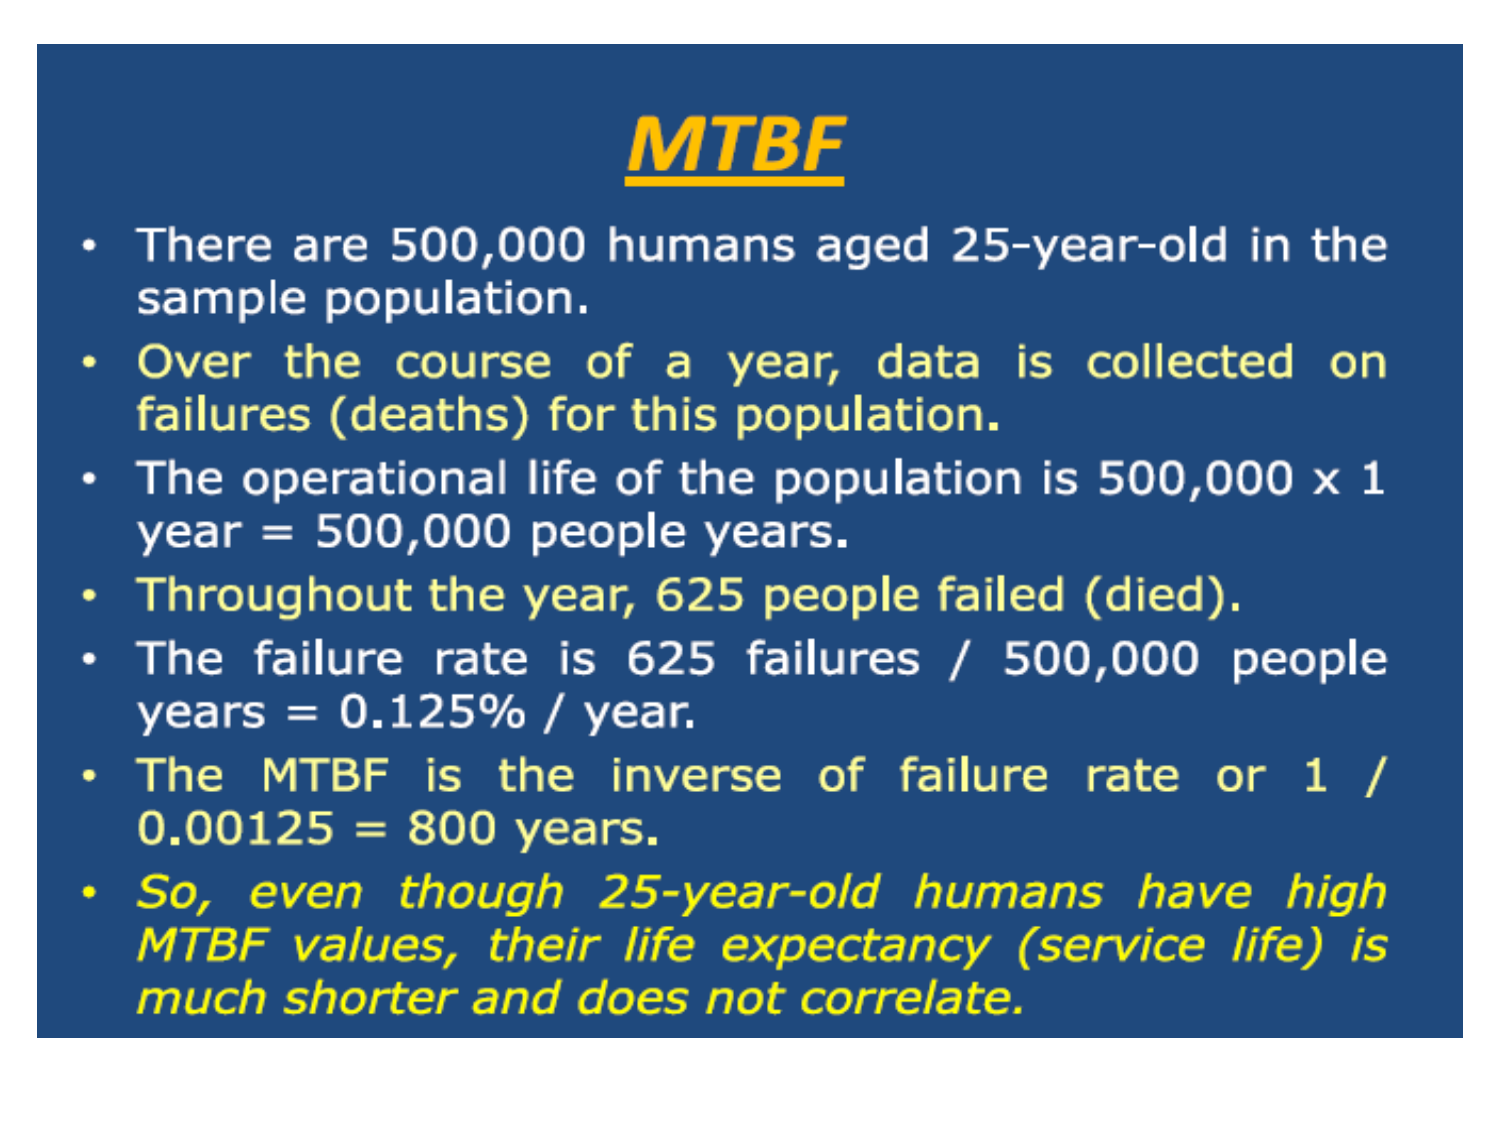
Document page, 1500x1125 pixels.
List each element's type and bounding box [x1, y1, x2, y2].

picture [36, 44, 1464, 1038]
